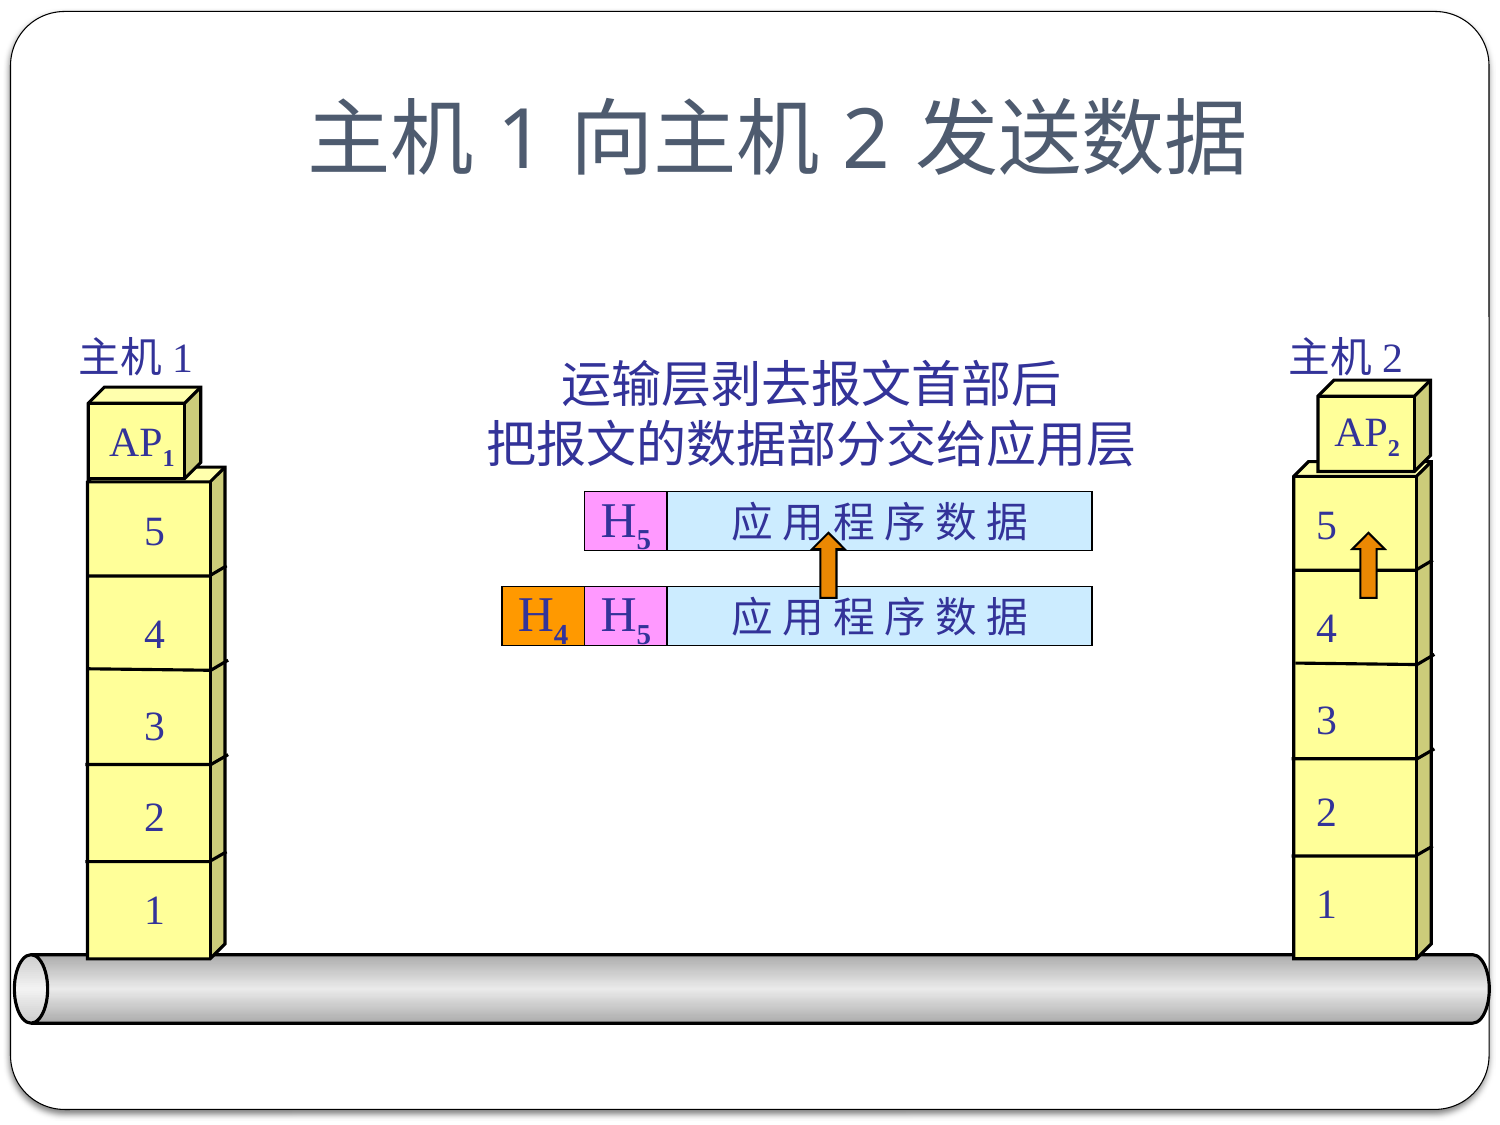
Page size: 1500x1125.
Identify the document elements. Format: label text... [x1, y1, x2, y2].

text_box 2 [129, 782, 181, 848]
text_box [1293, 461, 1432, 563]
text_box 5 [1301, 490, 1352, 530]
text_box [87, 467, 225, 575]
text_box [584, 586, 1093, 646]
text_box [89, 660, 229, 671]
text_box 3 [129, 690, 181, 756]
title 主机 1 向主机 2 发送数据 [150, 45, 1425, 233]
text_box [87, 576, 211, 764]
text_box H4 [501, 586, 582, 646]
text_box 4 [129, 599, 181, 665]
text_box AP1 [94, 407, 190, 479]
text_box [1293, 759, 1417, 855]
text_box [88, 387, 201, 479]
text_box 4 [1301, 606, 1352, 659]
text_box [1293, 606, 1417, 758]
text_box 主机 1 [64, 323, 208, 389]
text_box [85, 851, 227, 862]
text_box [1295, 654, 1435, 665]
text_box 运输层剥去报文首部后 把报文的数据部分交给应用层 [471, 344, 1152, 480]
text_box 3 [1301, 685, 1352, 750]
text_box 2 [1301, 777, 1352, 842]
text_box [87, 854, 225, 959]
text_box 主机 2 [1274, 323, 1418, 389]
text_box [1389, 560, 1433, 571]
text_box [1317, 380, 1431, 472]
text_box 1 [1301, 869, 1352, 935]
text_box [1291, 748, 1435, 759]
text_box 1 [129, 875, 181, 941]
text_box 5 [129, 496, 181, 562]
text_box [1352, 571, 1417, 659]
text_box [87, 765, 211, 861]
text_box [1291, 846, 1433, 856]
text_box [1293, 848, 1432, 959]
text_box [87, 565, 227, 576]
text_box [85, 754, 229, 765]
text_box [811, 532, 1385, 599]
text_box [584, 491, 1093, 551]
text_box AP2 [1319, 397, 1416, 469]
text_box [14, 954, 1490, 1024]
